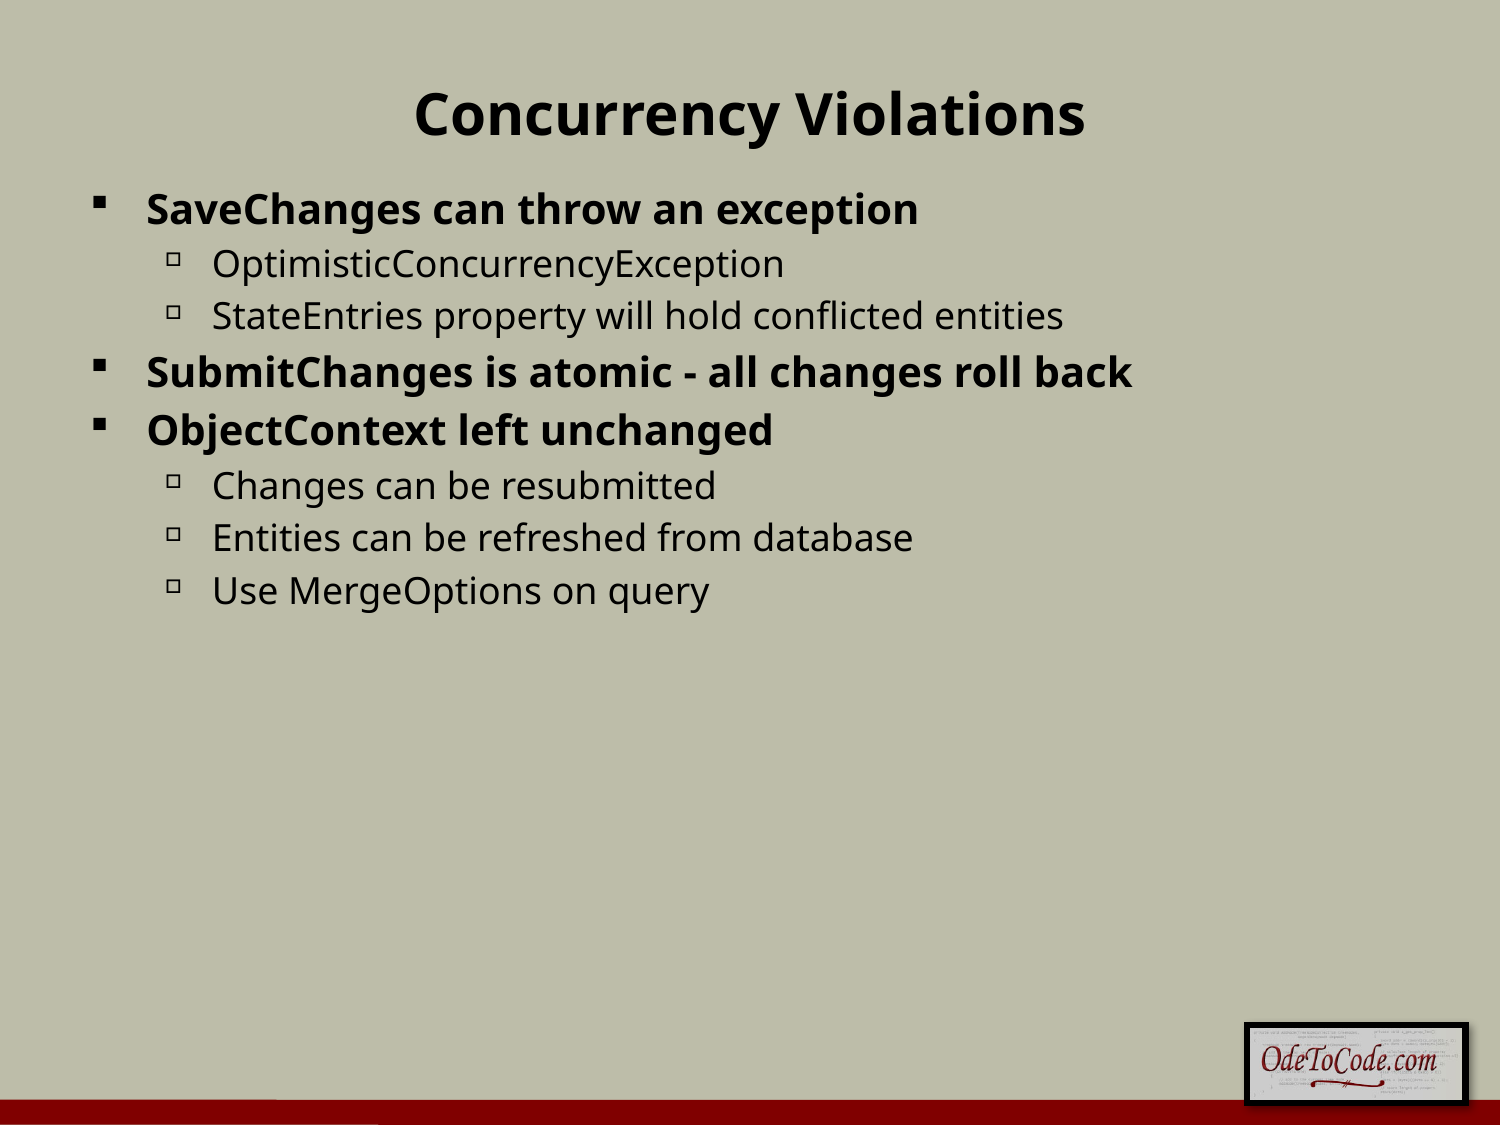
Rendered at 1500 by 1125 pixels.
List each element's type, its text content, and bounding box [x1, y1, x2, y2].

picture [1250, 1028, 1462, 1100]
list SaveChanges can throw an exception OptimisticConcurrencyException StateEntries property will hold conflicted entities SubmitChanges is atomic - all changes roll back ObjectContext left unchanged Changes can be resubmitted Entities can be refreshed from database Use MergeOptions on query [74, 174, 1426, 513]
title Concurrency Violations [74, 49, 1426, 174]
